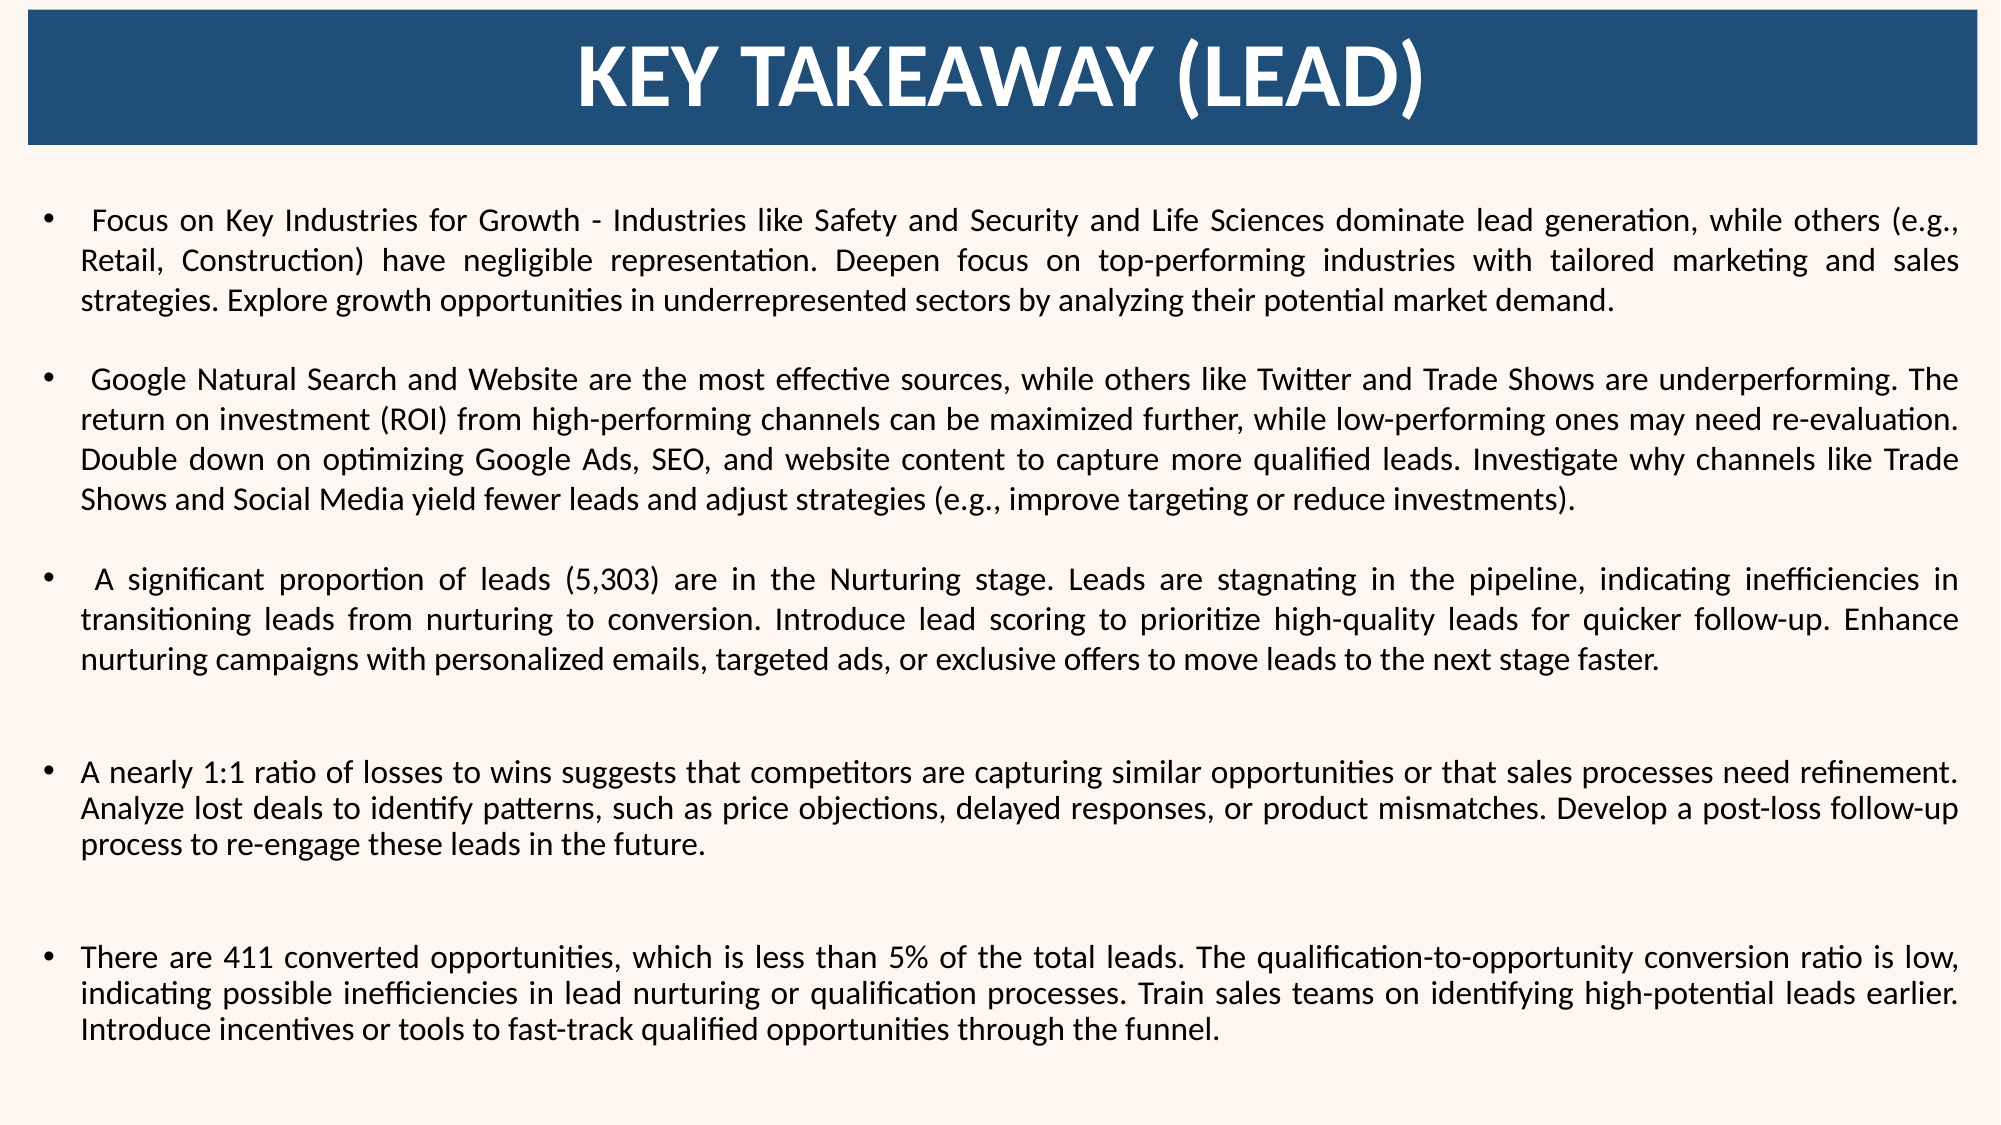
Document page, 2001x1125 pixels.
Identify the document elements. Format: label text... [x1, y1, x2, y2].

title KEY TAKEAWAY (LEAD) [28, 9, 1978, 145]
list Focus on Key Industries for Growth - Industries like Safety and Security and Life Sciences dominate lead generation, while others (e.g., Retail, Construction) have negligible representation. Deepen focus on top-performing industries with tailored marketing and sales strategies. Explore growth opportunities in underrepresented sectors by analyzing their potential market demand. Google Natural Search and Website are the most effective sources, while others like Twitter and Trade Shows are underperforming. The return on investment (ROI) from high-performing channels can be maximized further, while low-performing ones may need re-evaluation. Double down on optimizing Google Ads, SEO, and website content to capture more qualified leads. Investigate why channels like Trade Shows and Social Media yield fewer leads and adjust strategies (e.g., improve targeting or reduce investments). A significant proportion of leads (5,303) are in the Nurturing stage. Leads are stagnating in the pipeline, indicating inefficiencies in transitioning leads from nurturing to conversion. Introduce lead scoring to prioritize high-quality leads for quicker follow-up. Enhance nurturing campaigns with personalized emails, targeted ads, or exclusive offers to move leads to the next stage faster. A nearly 1:1 ratio of losses to wins suggests that competitors are capturing similar opportunities or that sales processes need refinement. Analyze lost deals to identify patterns, such as price objections, delayed responses, or product mismatches. Develop a post-loss follow-up process to re-engage these leads in the future. There are 411 converted opportunities, which is less than 5% of the total leads. The qualification-to-opportunity conversion ratio is low, indicating possible inefficiencies in lead nurturing or qualification processes. Train sales teams on identifying high-potential leads earlier. Introduce incentives or tools to fast-track qualified opportunities through the funnel. [28, 190, 1978, 1056]
